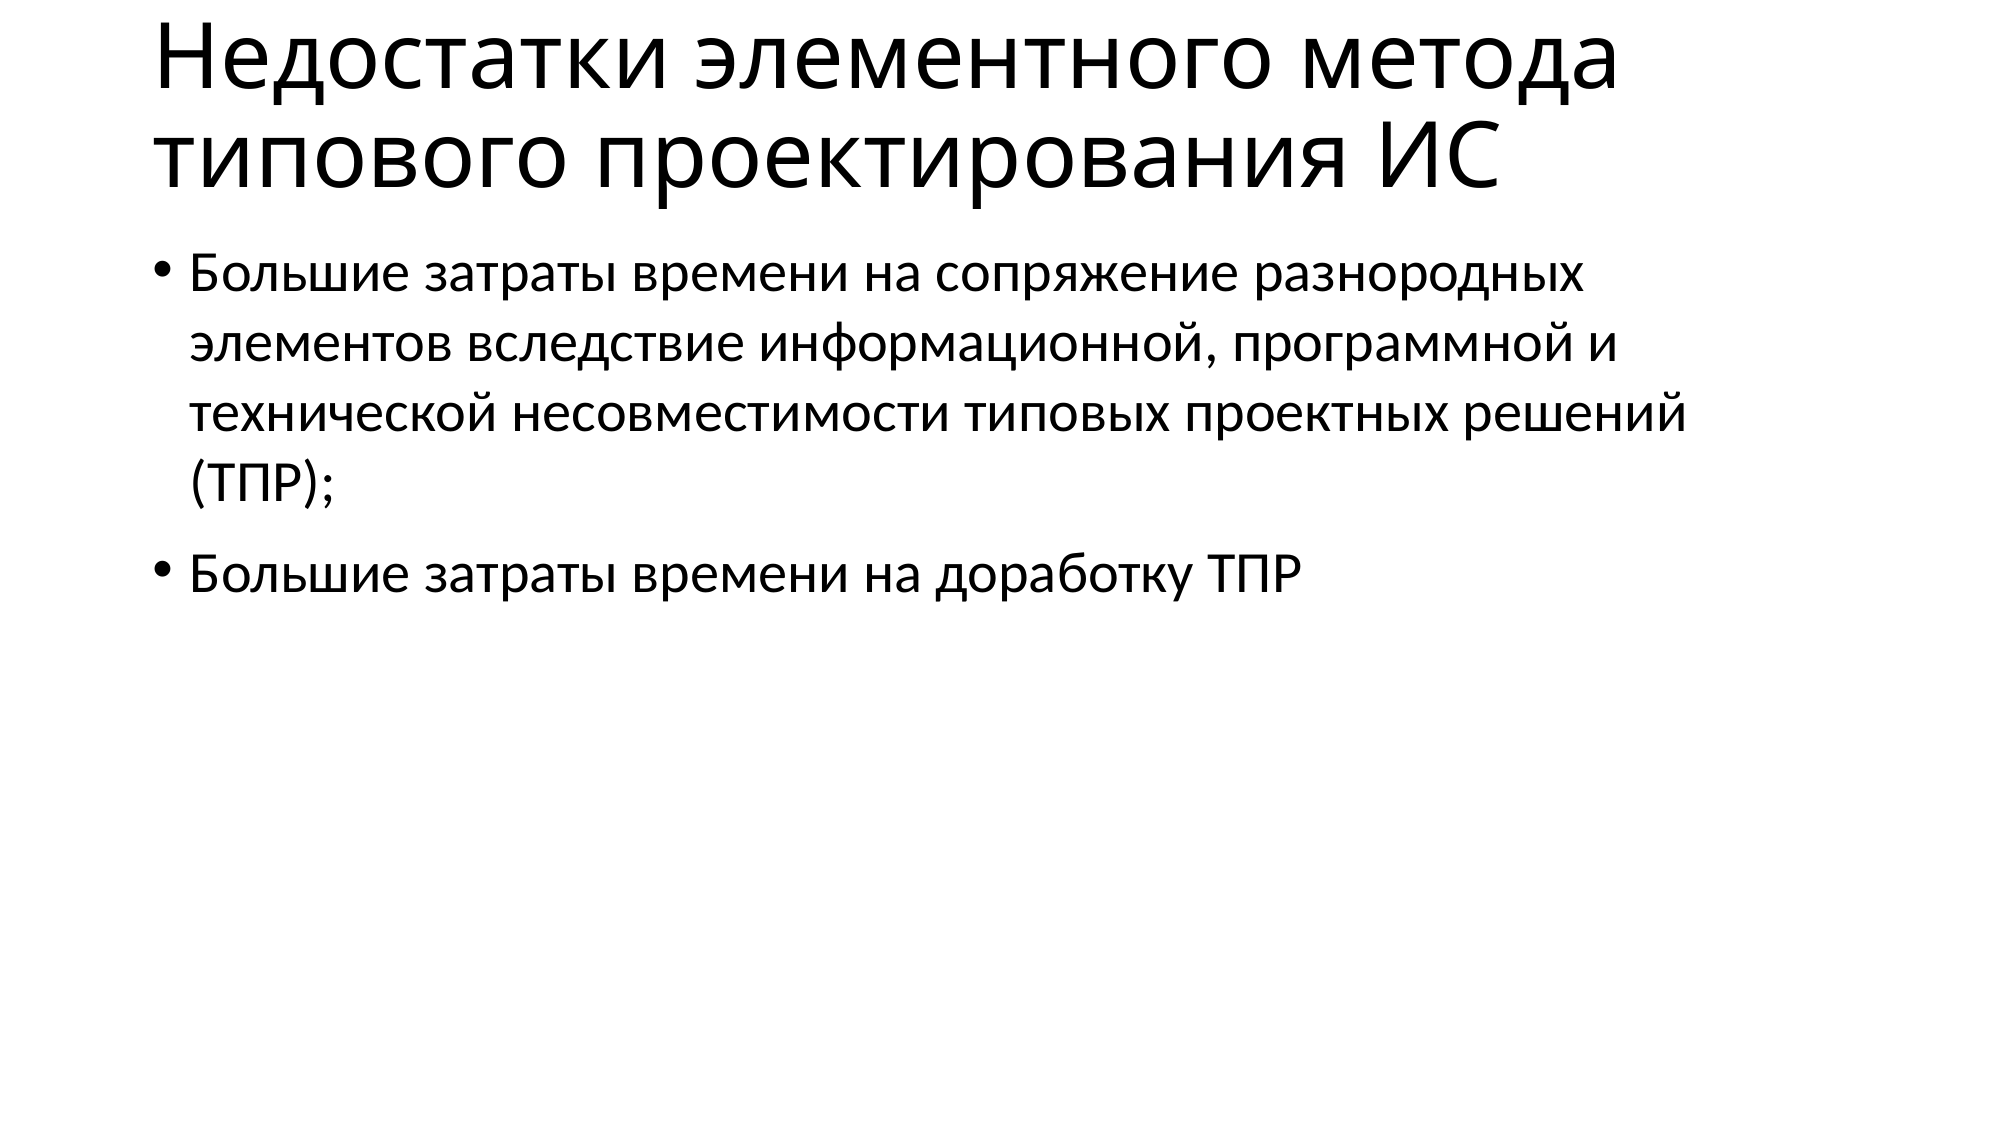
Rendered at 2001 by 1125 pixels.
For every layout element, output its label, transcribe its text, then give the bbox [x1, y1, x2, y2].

list Большие затраты времени на сопряжение разнородных элементов вследствие информационной, программной и технической несовместимости типовых проектных решений (ТПР); Большие затраты времени на доработку ТПР [137, 226, 1863, 918]
title Недостатки элементного метода типового проектирования ИС [137, 0, 1863, 218]
